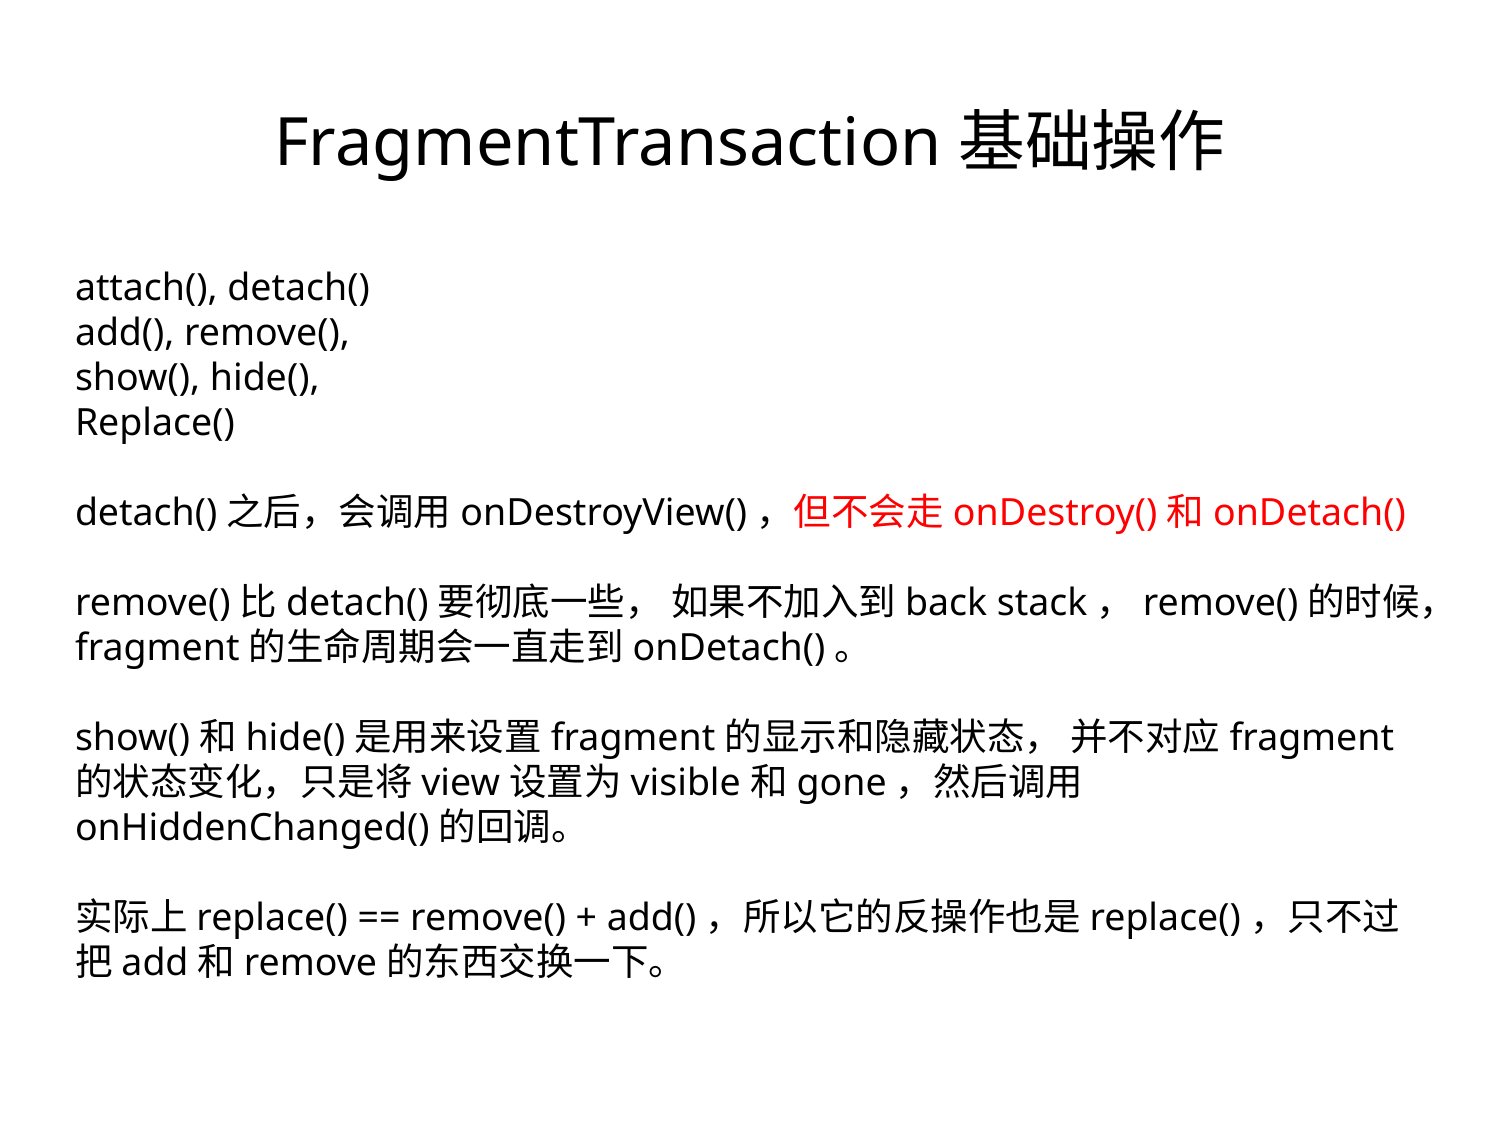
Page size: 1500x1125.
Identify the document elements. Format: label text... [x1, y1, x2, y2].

text_box FragmentTransaction基础操作 [75, 44, 1425, 233]
text_box attach(), detach() add(), remove(), show(), hide(), Replace() detach()之后，会调用onDestroyView()，但不会走onDestroy()和onDetach() remove()比detach()要彻底一些， 如果不加入到back stack，remove()的时候，fragment的生命周期会一直走到onDetach()。 show()和hide()是用来设置fragment的显示和隐藏状态， 并不对应fragment的状态变化，只是将view设置为visible和gone，然后调用onHiddenChanged()的回调。 实际上replace() == remove() + add()，所以它的反操作也是replace()，只不过把add和remove的东西交换一下。 [75, 263, 1425, 1035]
